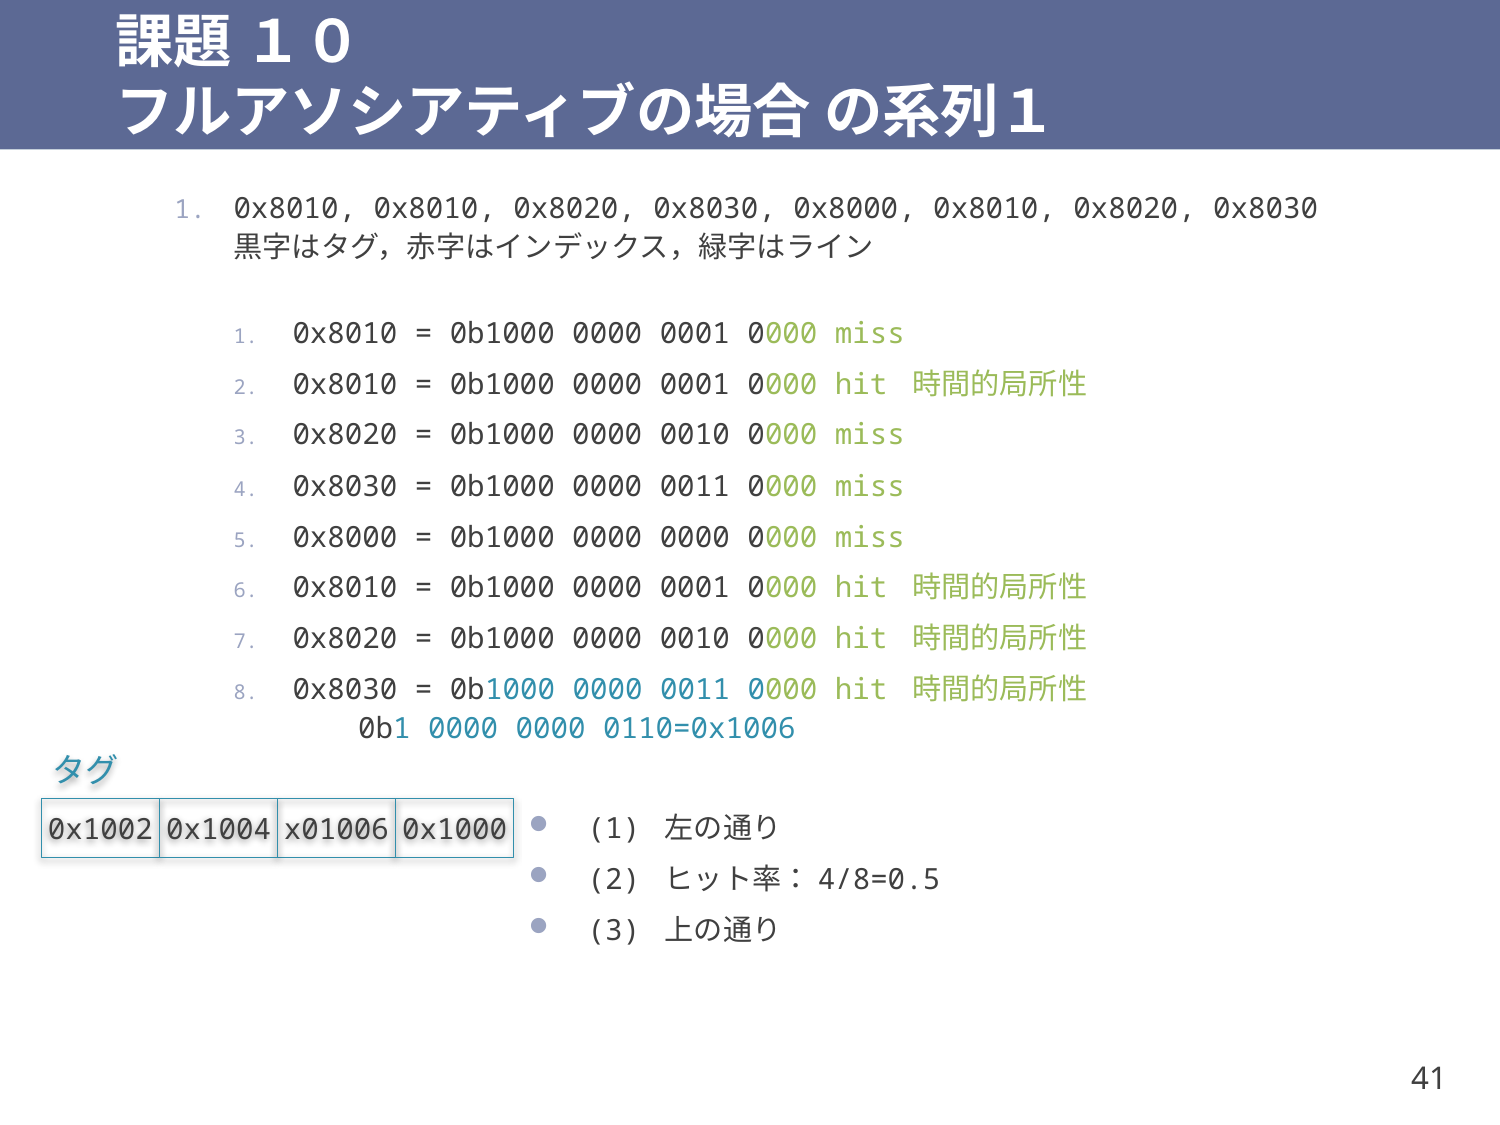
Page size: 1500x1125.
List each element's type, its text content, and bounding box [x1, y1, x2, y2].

text_box 0x1000 [395, 798, 514, 858]
text_box x01006 [279, 798, 393, 858]
text_box 0x1004 [159, 798, 278, 858]
list 0x8010, 0x8010, 0x8020, 0x8030, 0x8000, 0x8010, 0x8020, 0x8030 黒字はタグ，赤字はインデックス，緑字はライン 0x8010 = 0b1000 0000 0001 0000 miss 0x8010 = 0b1000 0000 0001 0000 hit 時間的局所性 0x8020 = 0b1000 0000 0010 0000 miss 0x8030 = 0b1000 0000 0011 0000 miss 0x8000 = 0b1000 0000 0000 0000 miss 0x8010 = 0b1000 0000 0001 0000 hit 時間的局所性 0x8020 = 0b1000 0000 0010 0000 hit 時間的局所性 0x8030 = 0b1000 0000 0011 0000 hit 時間的局所性 0b1 0000 0000 0110=0x1006 [100, 178, 1386, 785]
text_box (1) 左の通り (2) ヒット率：4/8=0.5 (3) 上の通り [454, 798, 1385, 1080]
text_box タグ [26, 739, 145, 799]
text_box 0x1002 [41, 798, 156, 858]
title 課題 １０ フルアソシアティブの場合 の系列１ [100, 0, 1500, 150]
